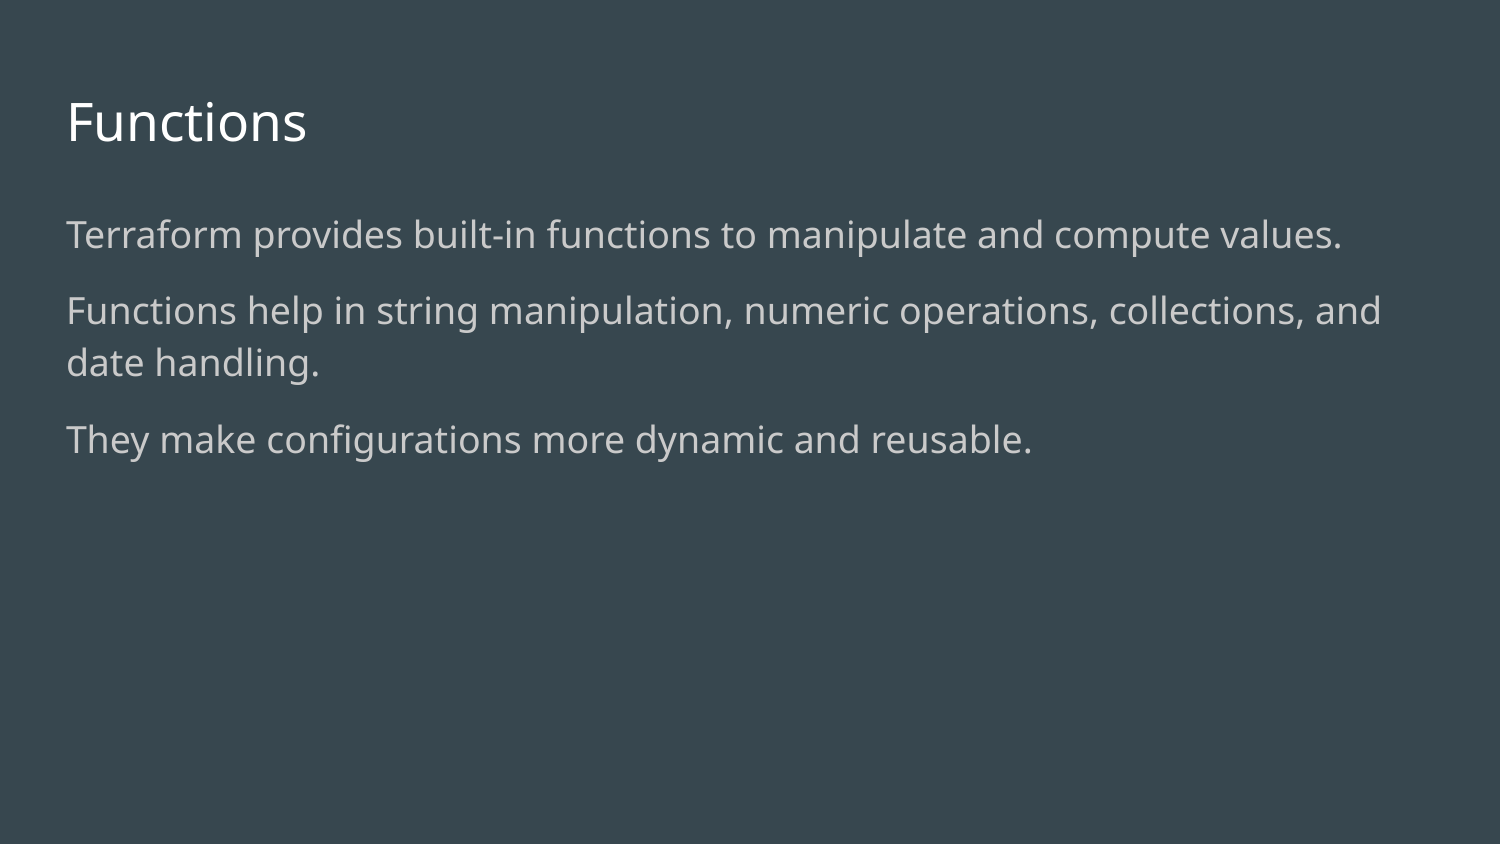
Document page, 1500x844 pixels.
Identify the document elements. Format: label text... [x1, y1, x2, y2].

list Terraform provides built-in functions to manipulate and compute values. Functions help in string manipulation, numeric operations, collections, and date handling. They make configurations more dynamic and reusable. [51, 189, 1449, 750]
title Functions [51, 72, 1449, 167]
